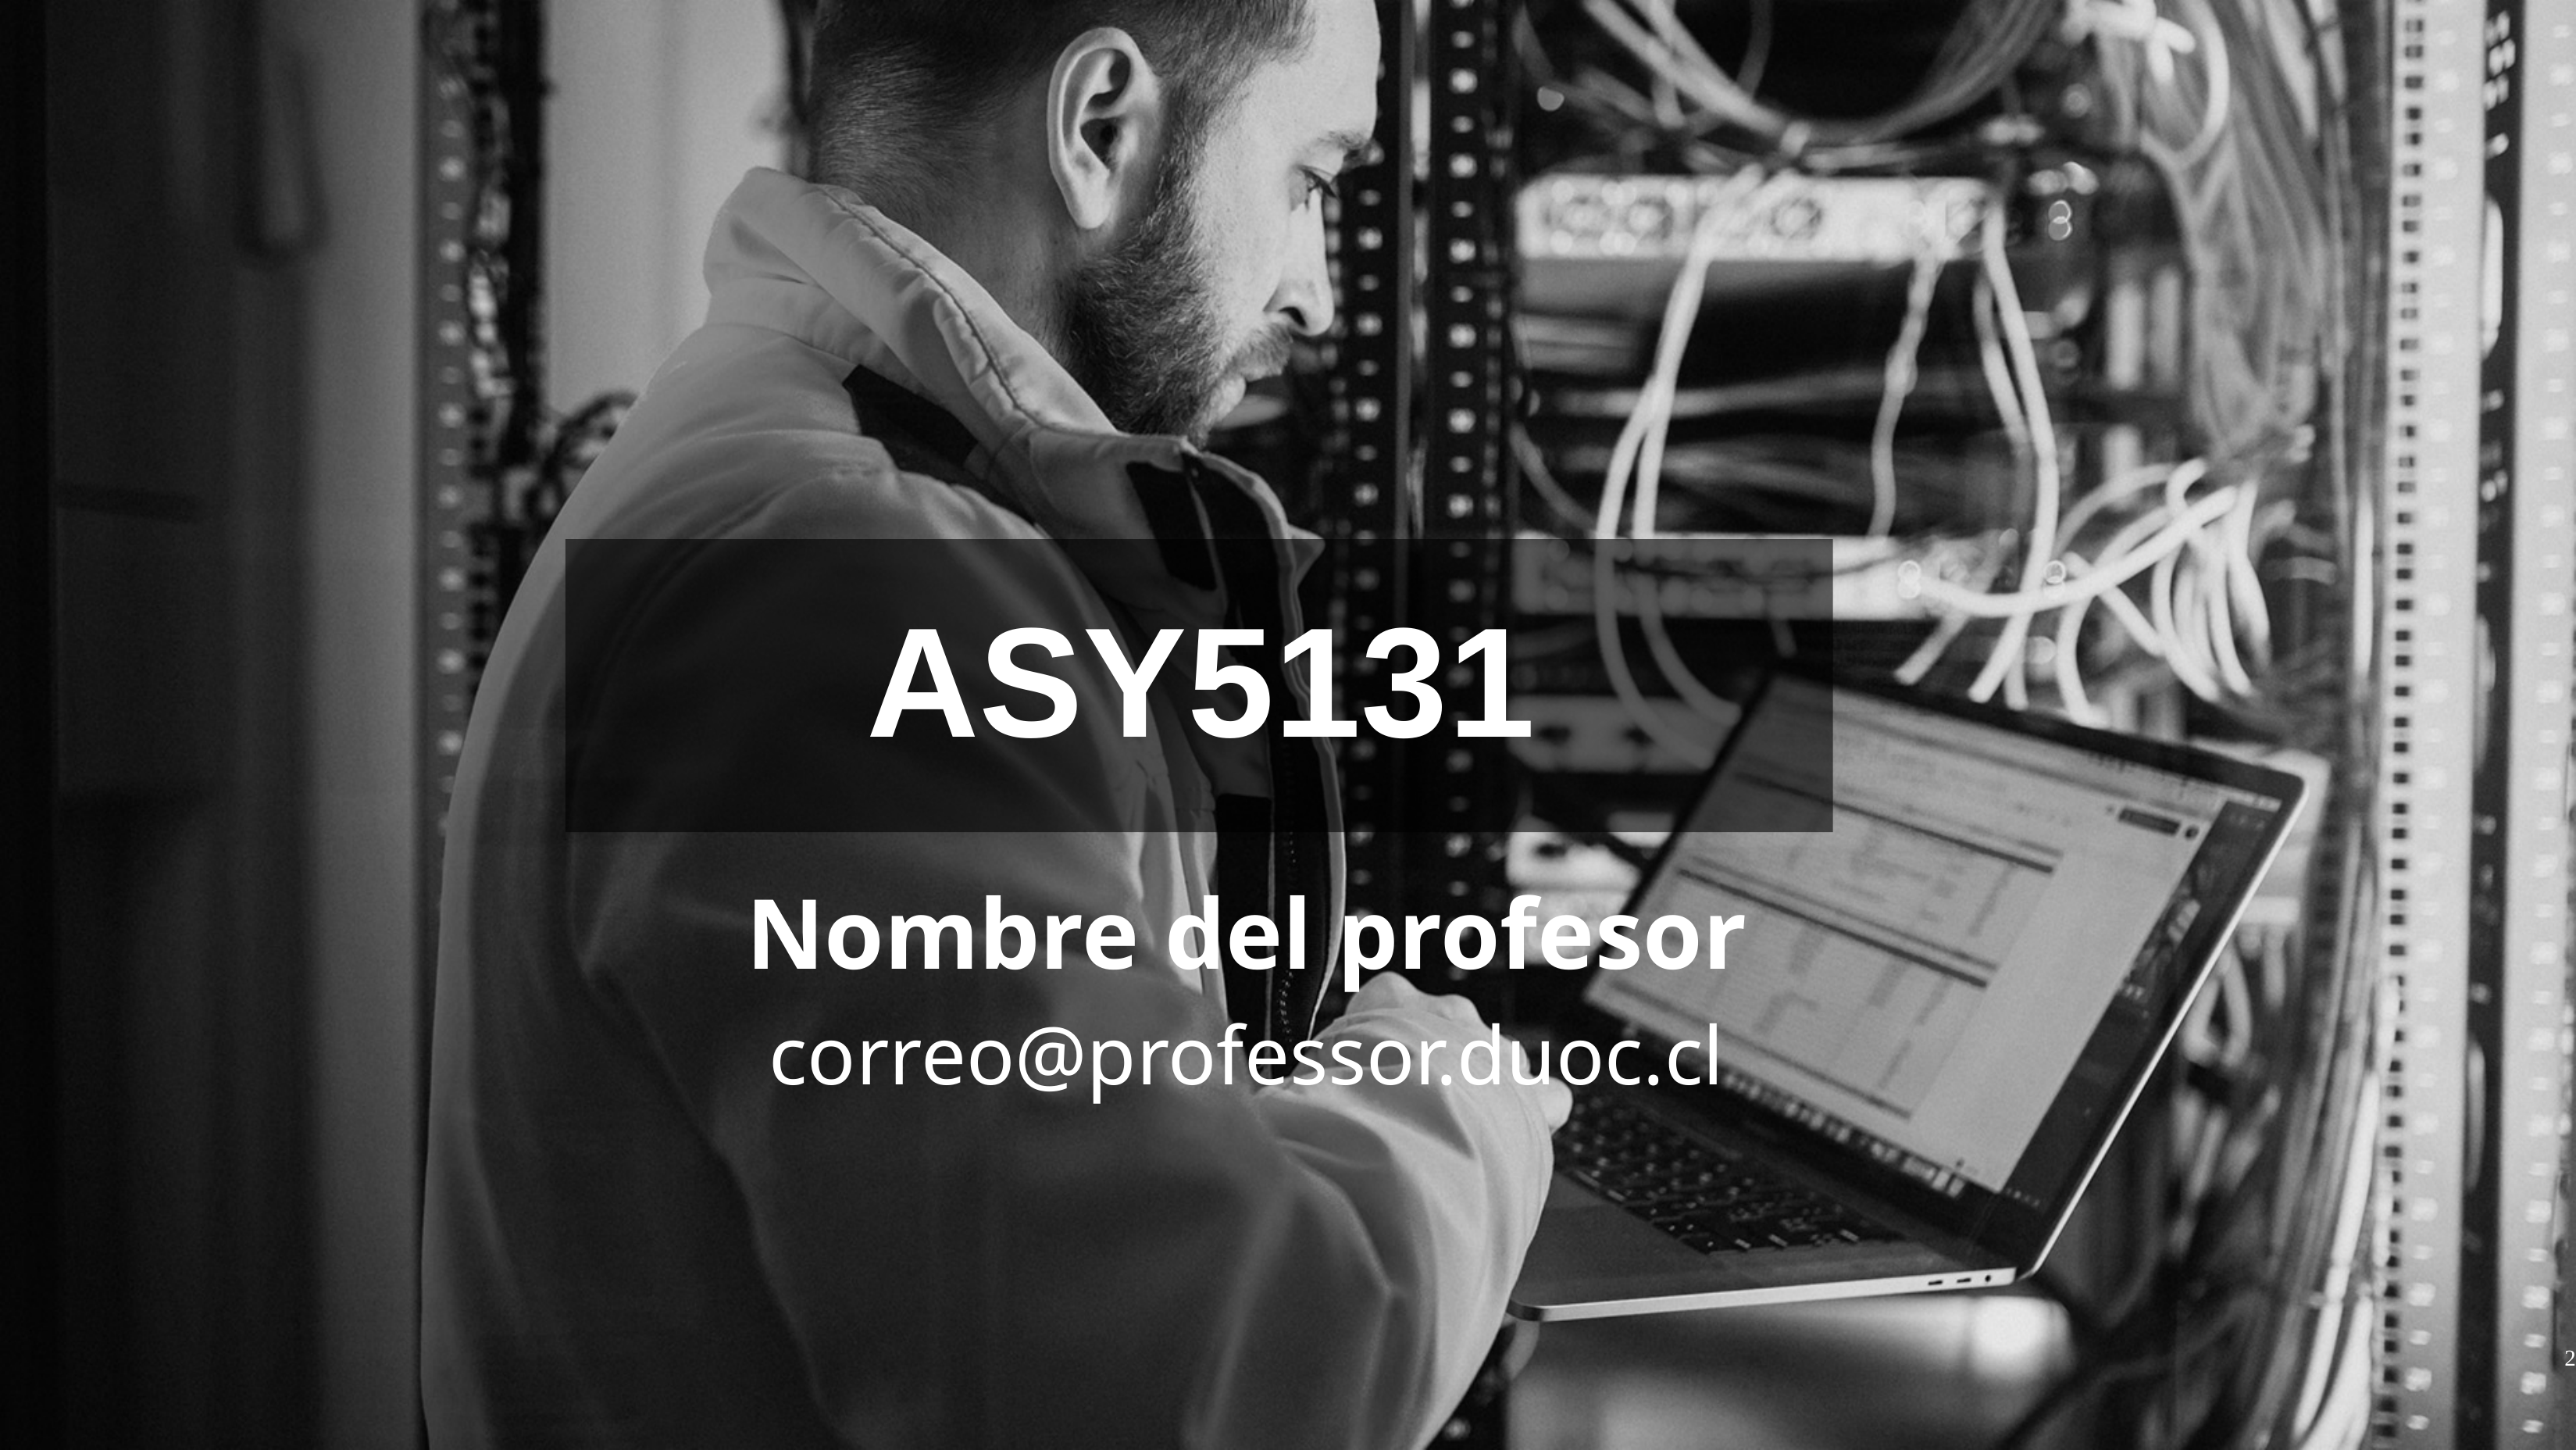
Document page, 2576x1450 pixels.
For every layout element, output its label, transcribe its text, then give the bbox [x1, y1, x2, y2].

text_box correo@professor.duoc.cl [408, 984, 2085, 1119]
title ASY5131 [760, 580, 1642, 770]
slide_number 2 [2141, 1343, 2576, 1379]
text_box [98, 70, 1776, 366]
picture [0, 0, 2576, 1450]
text_box Nombre del profesor [408, 852, 2085, 984]
